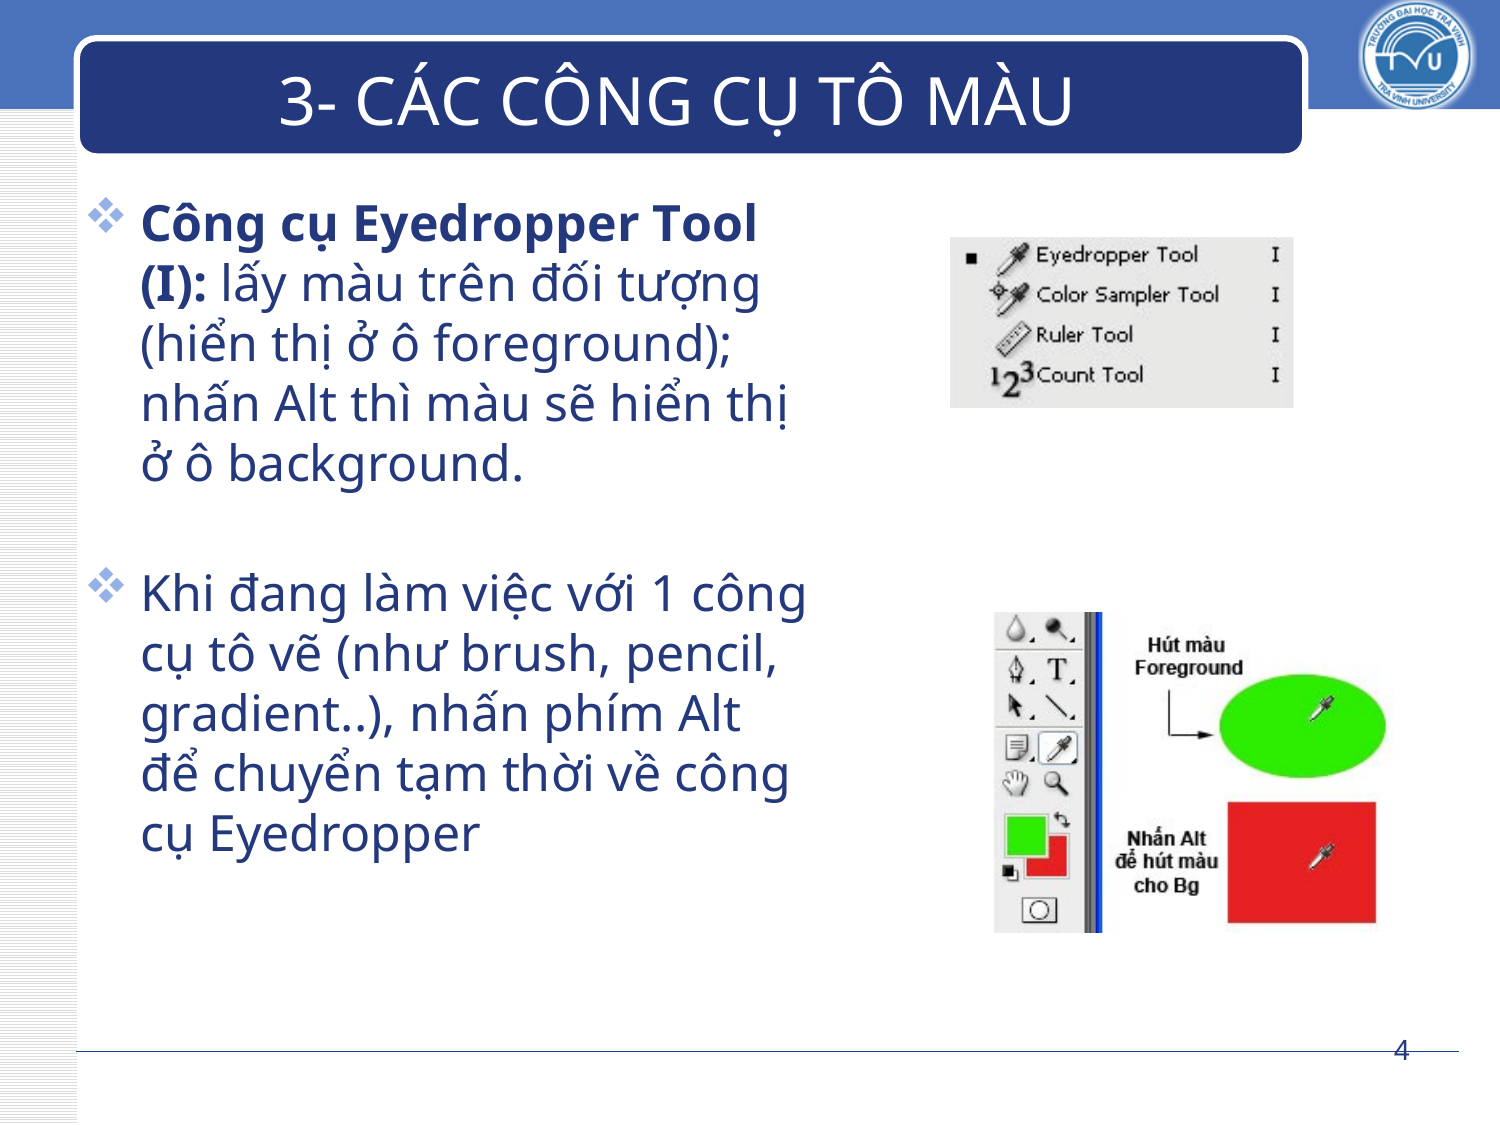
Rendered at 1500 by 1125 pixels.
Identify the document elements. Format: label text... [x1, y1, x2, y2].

picture [1358, 0, 1478, 112]
text_box [950, 237, 1294, 408]
list Công cụ Eyedropper Tool (I): lấy màu trên đối tượng (hiển thị ở ô foreground); nhấn Alt thì màu sẽ hiển thị ở ô background. Khi đang làm việc với 1 công cụ tô vẽ (như brush, pencil, gradient..), nhấn phím Alt để chuyển tạm thời về công cụ Eyedropper [68, 184, 875, 1045]
title 3- CÁC CÔNG CỤ TÔ MÀU [89, 52, 1265, 145]
text_box 4 [1393, 1034, 1419, 1067]
text_box [993, 612, 1394, 933]
